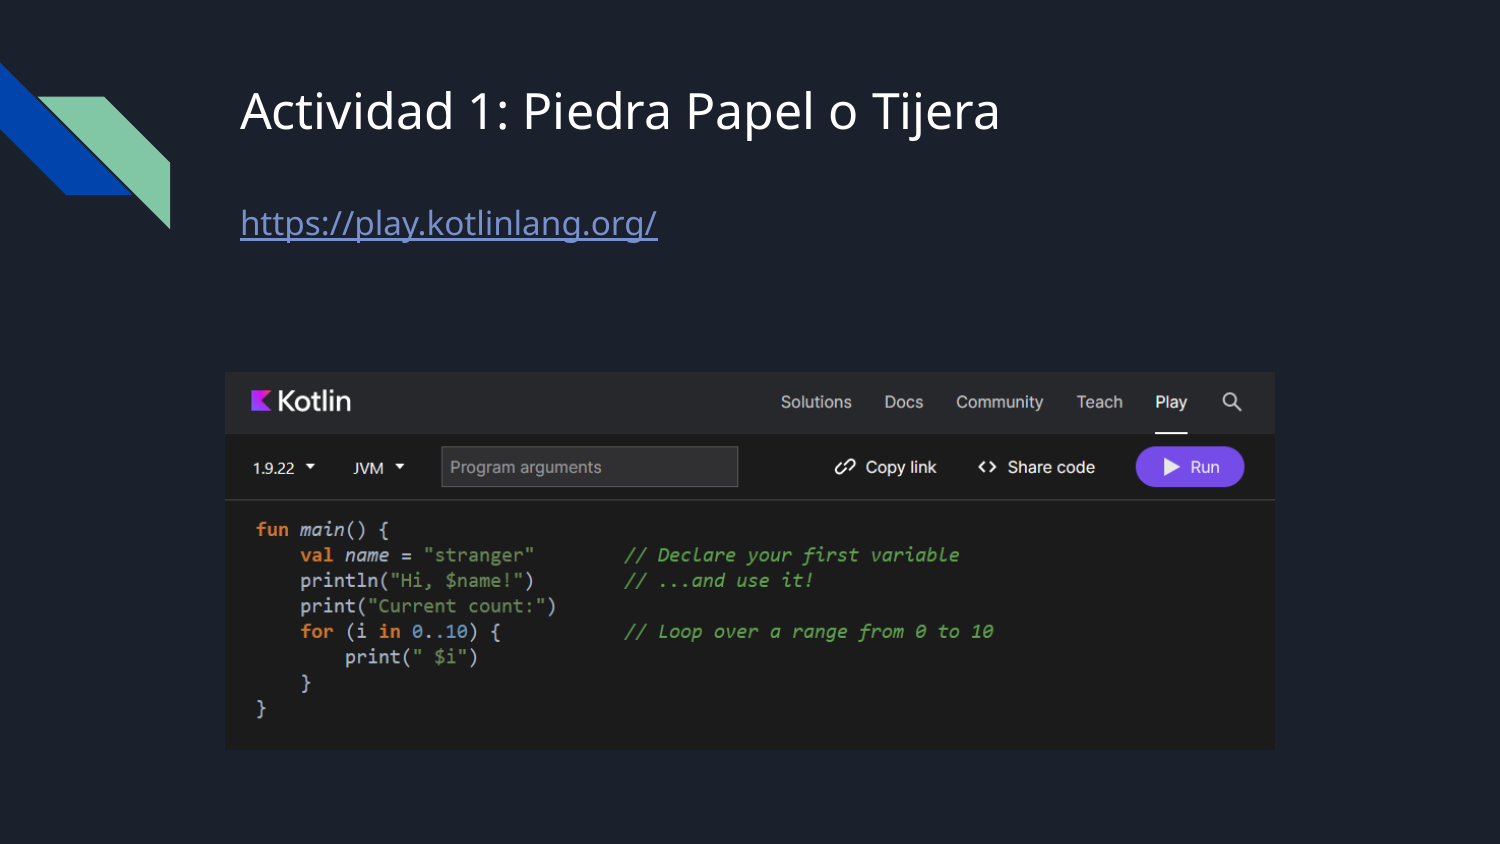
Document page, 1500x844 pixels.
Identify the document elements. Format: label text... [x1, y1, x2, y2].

text_box https://play.kotlinlang.org/ [224, 187, 1201, 303]
picture [224, 372, 1276, 751]
title Actividad 1: Piedra Papel o Tijera [225, 64, 1275, 188]
